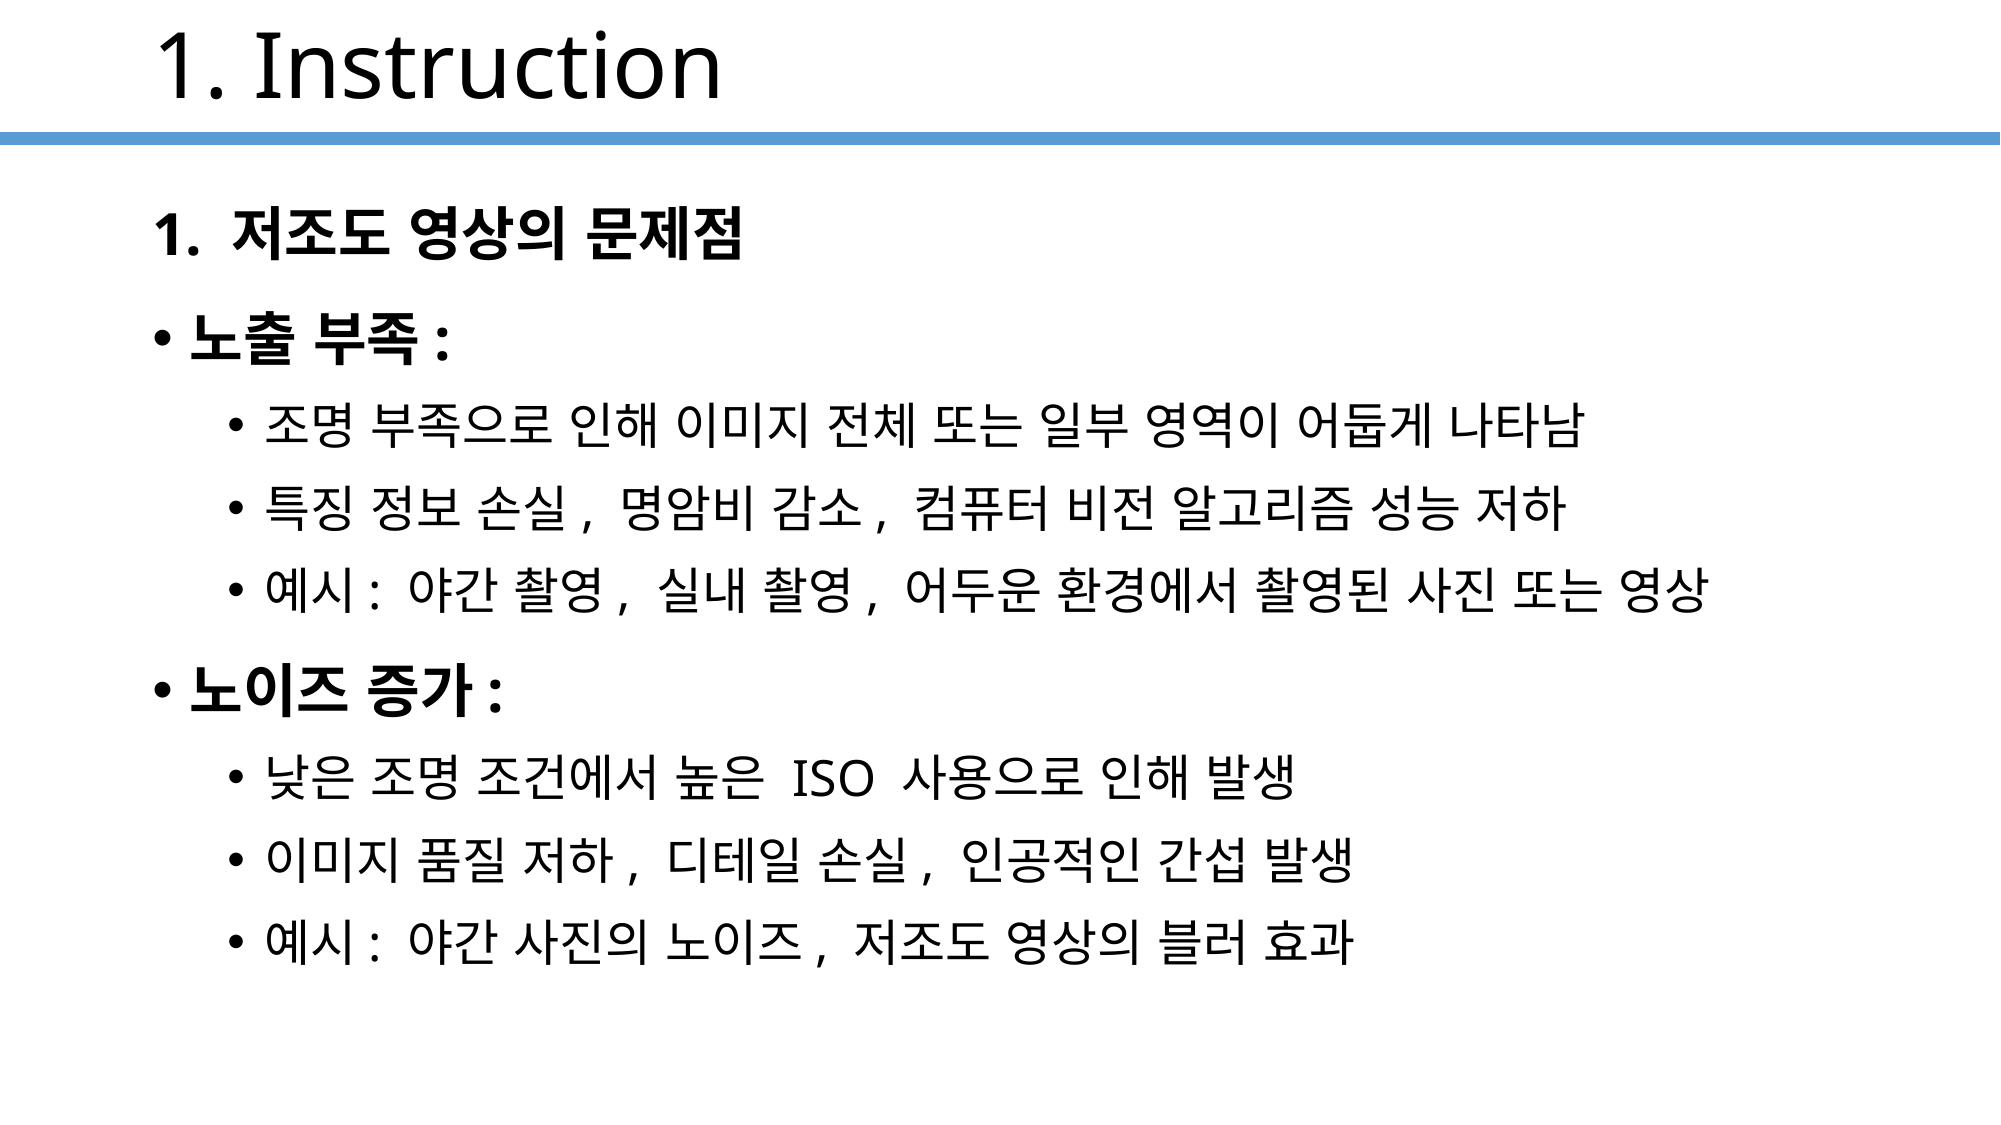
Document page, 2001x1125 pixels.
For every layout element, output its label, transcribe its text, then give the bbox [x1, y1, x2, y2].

list 1. 저조도 영상의 문제점 노출 부족: 조명 부족으로 인해 이미지 전체 또는 일부 영역이 어둡게 나타남 특징 정보 손실, 명암비 감소, 컴퓨터 비전 알고리즘 성능 저하 예시: 야간 촬영, 실내 촬영, 어두운 환경에서 촬영된 사진 또는 영상 노이즈 증가: 낮은 조명 조건에서 높은 ISO 사용으로 인해 발생 이미지 품질 저하, 디테일 손실, 인공적인 간섭 발생 예시: 야간 사진의 노이즈, 저조도 영상의 블러 효과 [137, 176, 1863, 1014]
title 1. Instruction [137, 0, 1863, 139]
